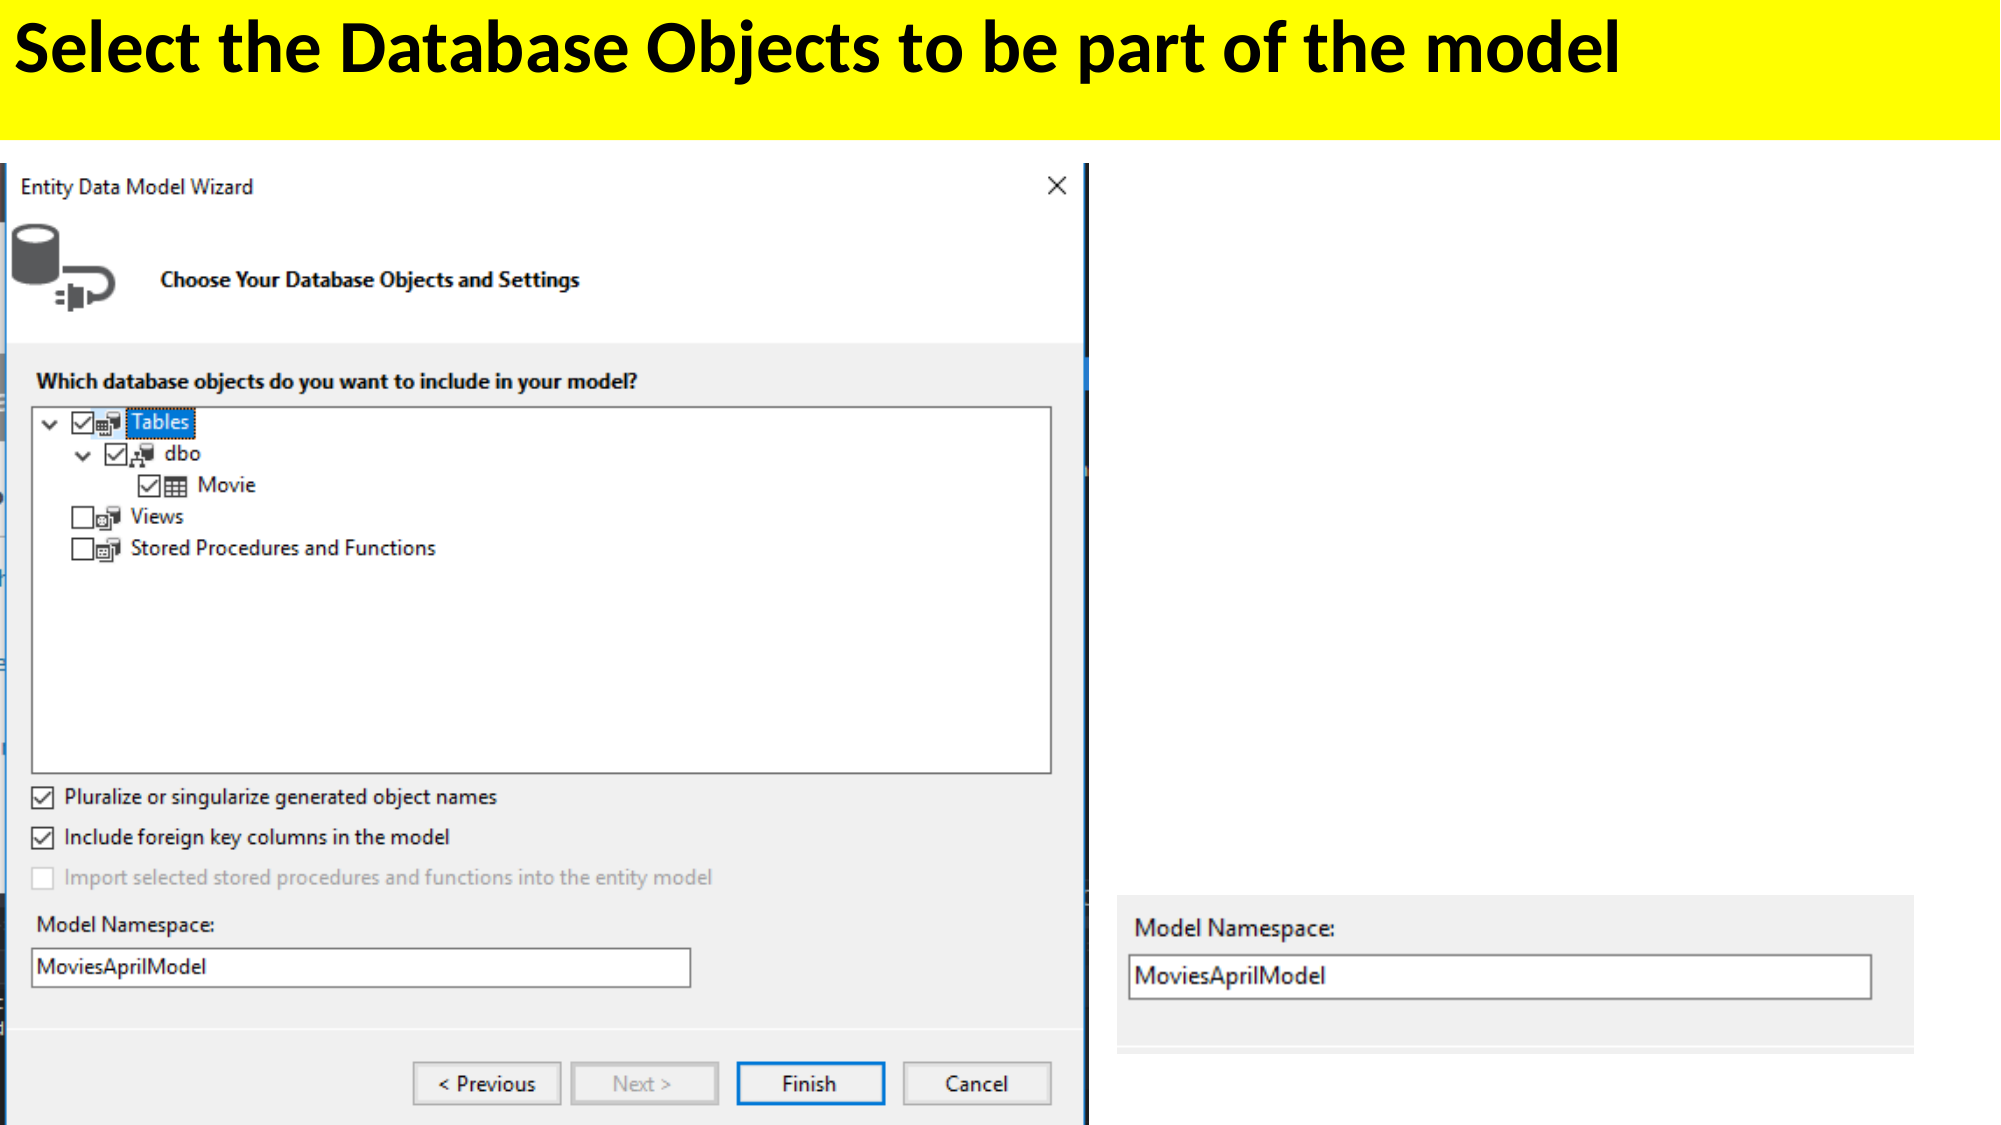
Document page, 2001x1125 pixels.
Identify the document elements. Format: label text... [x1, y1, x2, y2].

picture [0, 163, 1089, 1125]
text_box Select the Database Objects to be part of the model [0, 0, 2000, 141]
picture [1117, 895, 1914, 1054]
